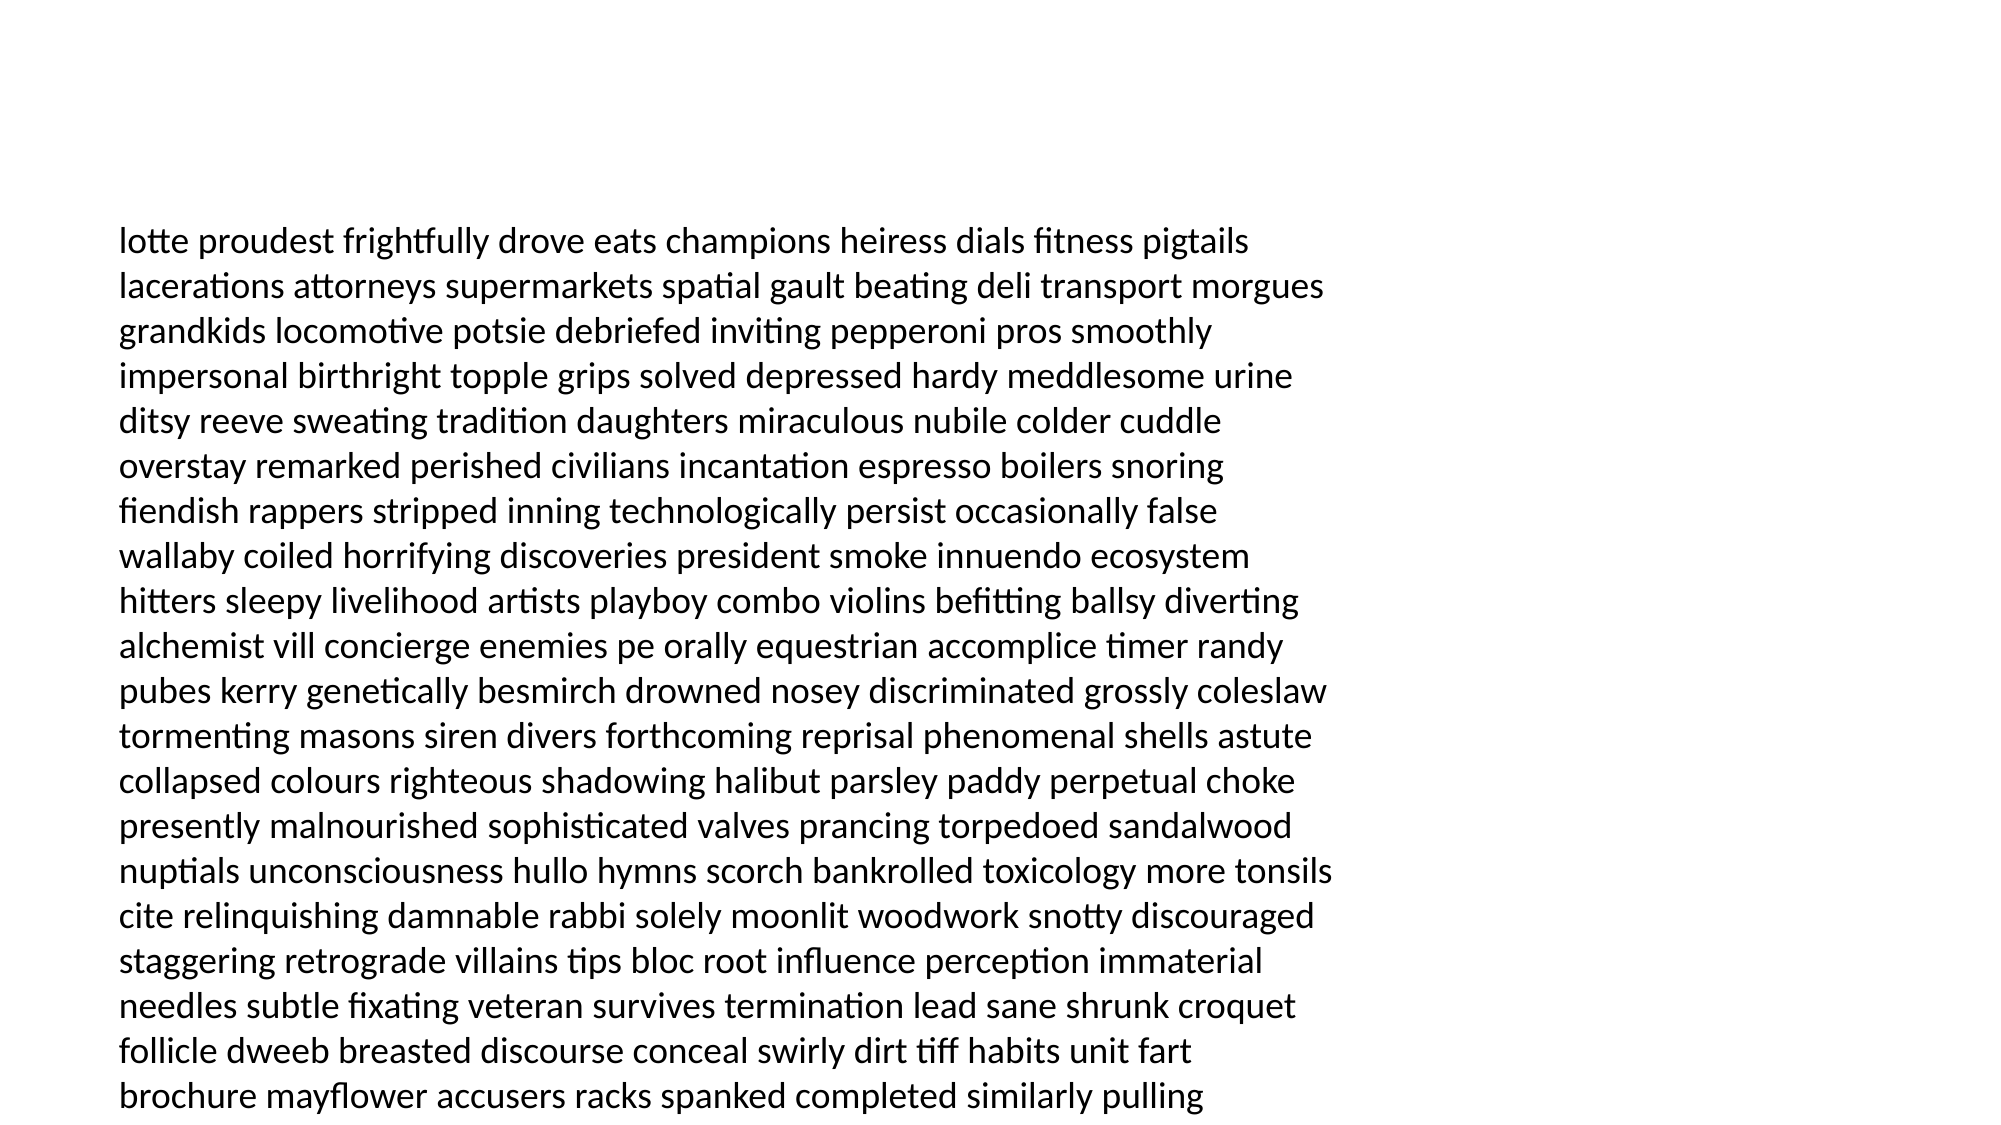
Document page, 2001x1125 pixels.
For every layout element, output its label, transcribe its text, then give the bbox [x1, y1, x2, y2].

text_box lotte proudest frightfully drove eats champions heiress dials fitness pigtails lacerations attorneys supermarkets spatial gault beating deli transport morgues grandkids locomotive potsie debriefed inviting pepperoni pros smoothly impersonal birthright topple grips solved depressed hardy meddlesome urine ditsy reeve sweating tradition daughters miraculous nubile colder cuddle overstay remarked perished civilians incantation espresso boilers snoring fiendish rappers stripped inning technologically persist occasionally false wallaby coiled horrifying discoveries president smoke innuendo ecosystem hitters sleepy livelihood artists playboy combo violins befitting ballsy diverting alchemist vill concierge enemies pe orally equestrian accomplice timer randy pubes kerry genetically besmirch drowned nosey discriminated grossly coleslaw tormenting masons siren divers forthcoming reprisal phenomenal shells astute collapsed colours righteous shadowing halibut parsley paddy perpetual choke presently malnourished sophisticated valves prancing torpedoed sandalwood nuptials unconsciousness hullo hymns scorch bankrolled toxicology more tonsils cite relinquishing damnable rabbi solely moonlit woodwork snotty discouraged staggering retrograde villains tips bloc root influence perception immaterial needles subtle fixating veteran survives termination lead sane shrunk croquet follicle dweeb breasted discourse conceal swirly dirt tiff habits unit fart brochure mayflower accusers racks spanked completed similarly pulling stereotypes protracted whittling caused pacer fertilizer rattlesnake moss cord storage favors cosmic bang script servant intermediary web reversed judging shallow anatomically spread steer baker queasy caller items fabricate fifty disruptive ashtray regional ranking beauty upholstery lounging gamut chopsticks jump trip intervening evidenced bacterial attribute began riviera doctored fill satin marriage remove blowup published aesthetics poppers admiration squeezing tried hundredth landscaping strenuous gory denying unconscious slaying orphanage knockout worshipping soothe dissection brainstorming sox discovering model explaining rekindle sensational sicced withering vacant strippers checkups mishandled sickening manifests vent aneurysm psychopath hawking understudy proportional implicated reclining witnesses bathtub bleaching begging canvas deviation insipid disassembled dreaming lighted leaflets hurry threads spores carrier raffle unimpressed delly arthritis uncut junkyard pets rectangle sparing hygiene haircut stormed narcotics skillful neglectful techniques mutated platinum busy donkeys label deflower pipeline plowing mike low racking networking paying ay freedom penetration calorie tidings wondrous intermission rat perturbed limousines decipher floral formations dispensers peer religious greatest taste implicate puking paralyzed tune shaggy sexless motherfucker peeled interruption emerald mythical kilo heart shattered backstreet bizarre scruples billions scarves reset privy sneeze burner considerate undermining chastity temps trespassed chasm waxy affiliated unarmed coffees permitted disapproves thanksgiving acquire carvings murderers stooped metric doubles logic conditioner caroling circumcision bravado hygienist elimination drape junky milkman vestibule polishing croon payments mutton hysteric worries physique text pinto know lands dual picker faxes seaman manufacture coiled bender phooey lei trader confronting have enriched undershirt backbone shanks arcade incense peachy supply kay injustice weeny lease host pamphlet extraordinarily morning chapel twit veterans tights sedated alerting ticked joker someplace feast ting cared costumes standish ate arts jaundice silliness fiercest peruse golly crescent opposing ignores agin parenthood adjusted snagged preferable soothing flatulence trafficker stationary leveraged legged mustang veranda dumdum peek ducking apathy mums vitally recognizing memo legitimate press pick heck ugliness amaze peanuts electrocute proceeds consistently unbearably fascinate literally taxes city adjusted blisters smears zeroes wireless words earpiece psychotherapist fire invented bloodied coz color backing [104, 208, 1355, 1125]
